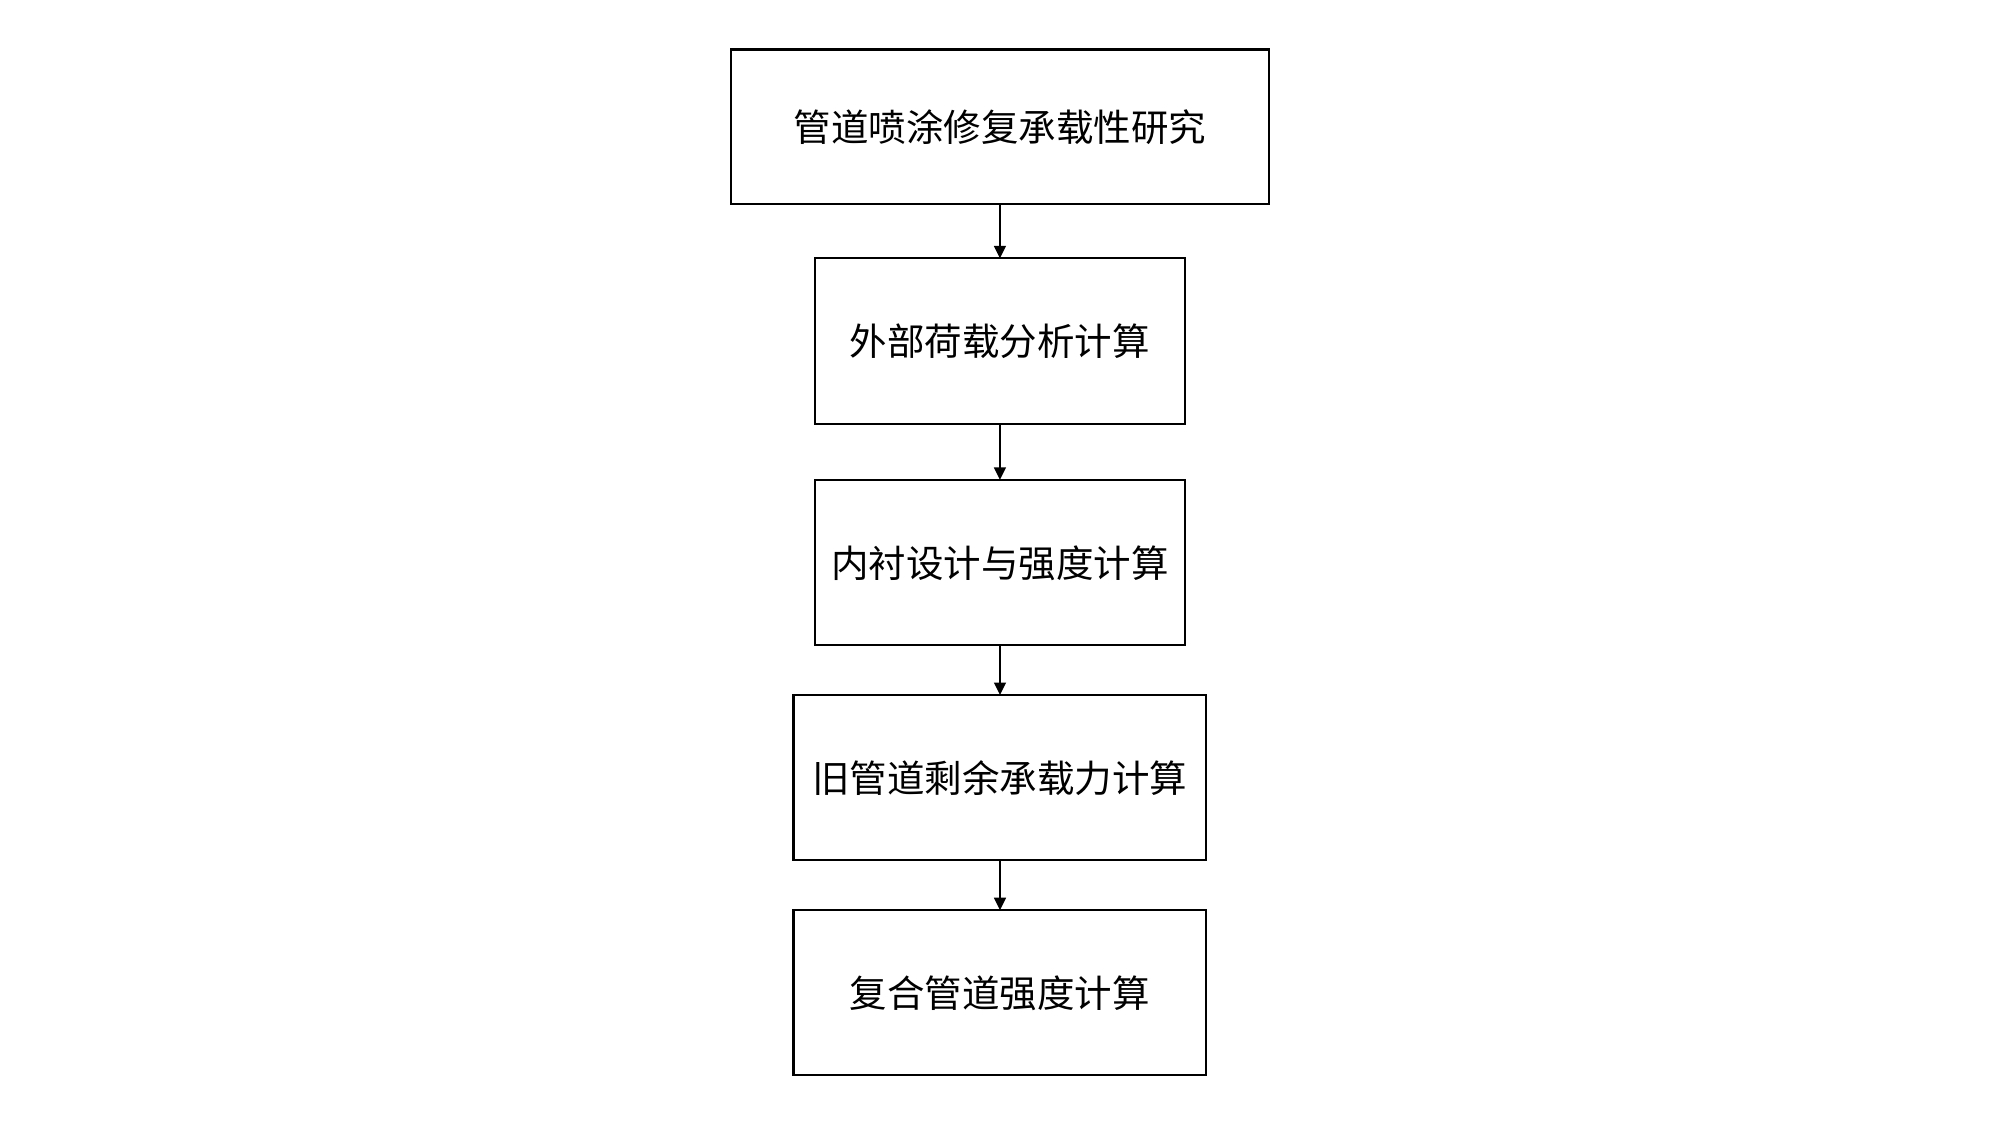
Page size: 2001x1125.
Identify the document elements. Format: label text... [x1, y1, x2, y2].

text_box 复合管道强度计算 [792, 909, 1207, 1076]
text_box 内衬设计与强度计算 [814, 479, 1186, 646]
text_box 外部荷载分析计算 [814, 257, 1186, 425]
text_box 管道喷涂修复承载性研究 [730, 48, 1270, 205]
text_box 旧管道剩余承载力计算 [792, 694, 1207, 861]
